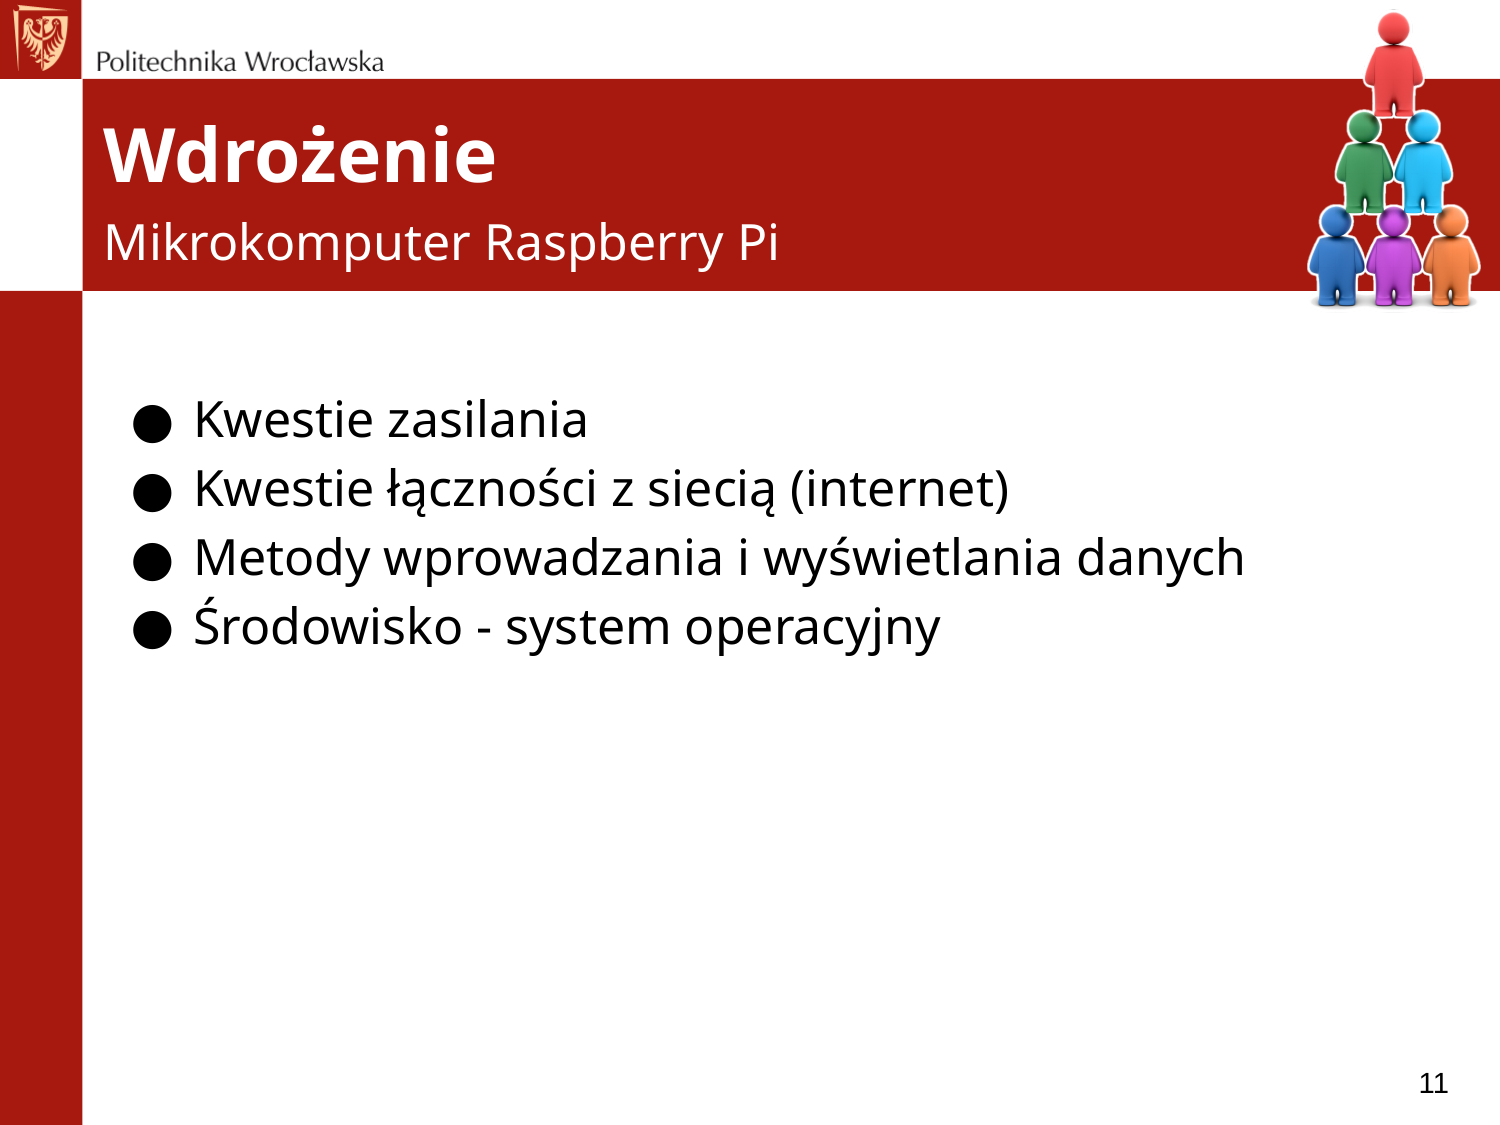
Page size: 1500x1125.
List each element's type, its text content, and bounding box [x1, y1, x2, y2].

text_box Wdrożenie [88, 92, 1301, 194]
text_box Mikrokomputer Raspberry Pi [88, 194, 1301, 313]
picture [1306, 9, 1482, 314]
slide_number ‹#› [1403, 1038, 1494, 1125]
text_box Kwestie zasilania Kwestie łączności z siecią (internet) Metody wprowadzania i wyświetlania danych Środowisko - system operacyjny [103, 363, 1490, 1039]
picture [0, 0, 384, 79]
